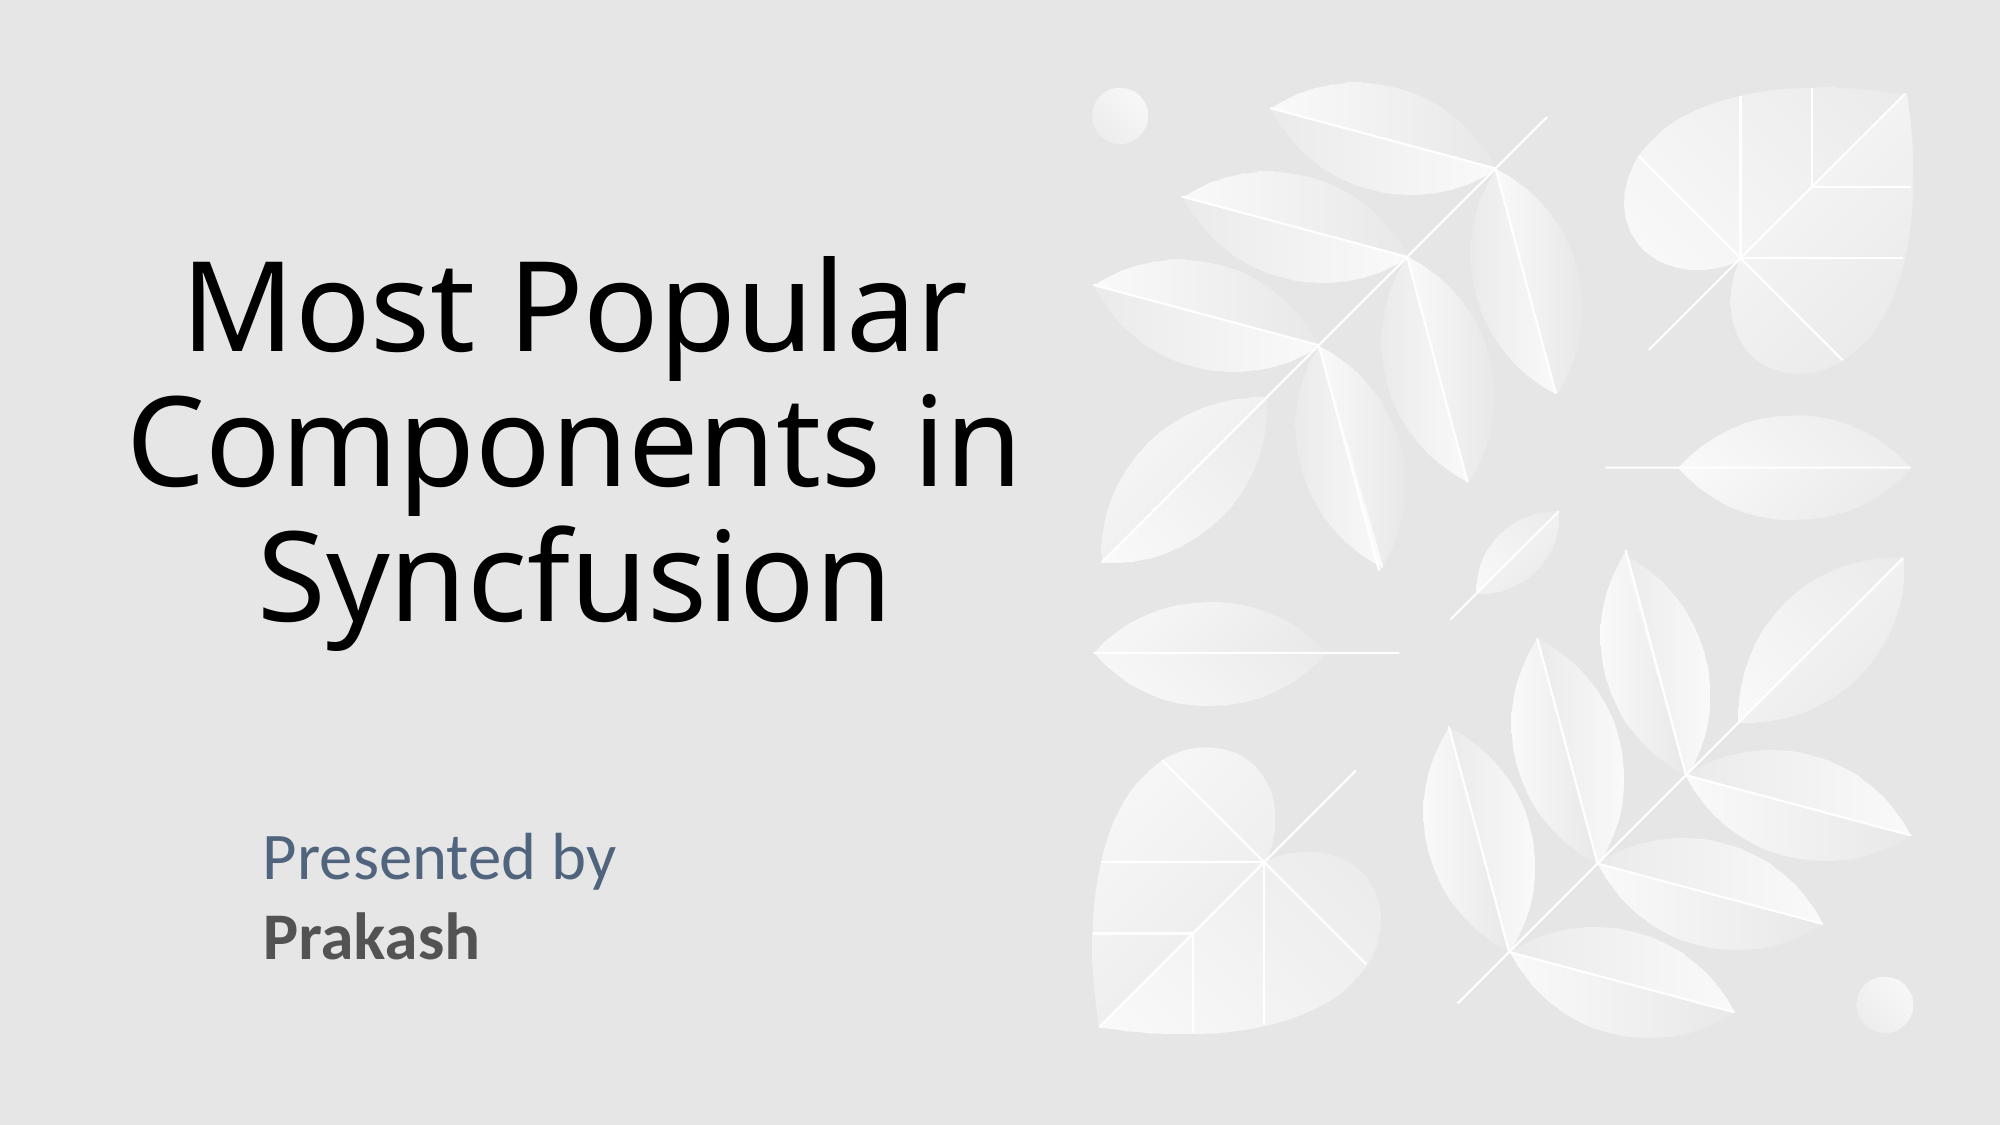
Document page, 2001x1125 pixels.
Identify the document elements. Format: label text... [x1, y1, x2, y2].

title Most Popular Components in Syncfusion [98, 120, 1052, 772]
text_box Presented by Prakash [248, 805, 869, 981]
